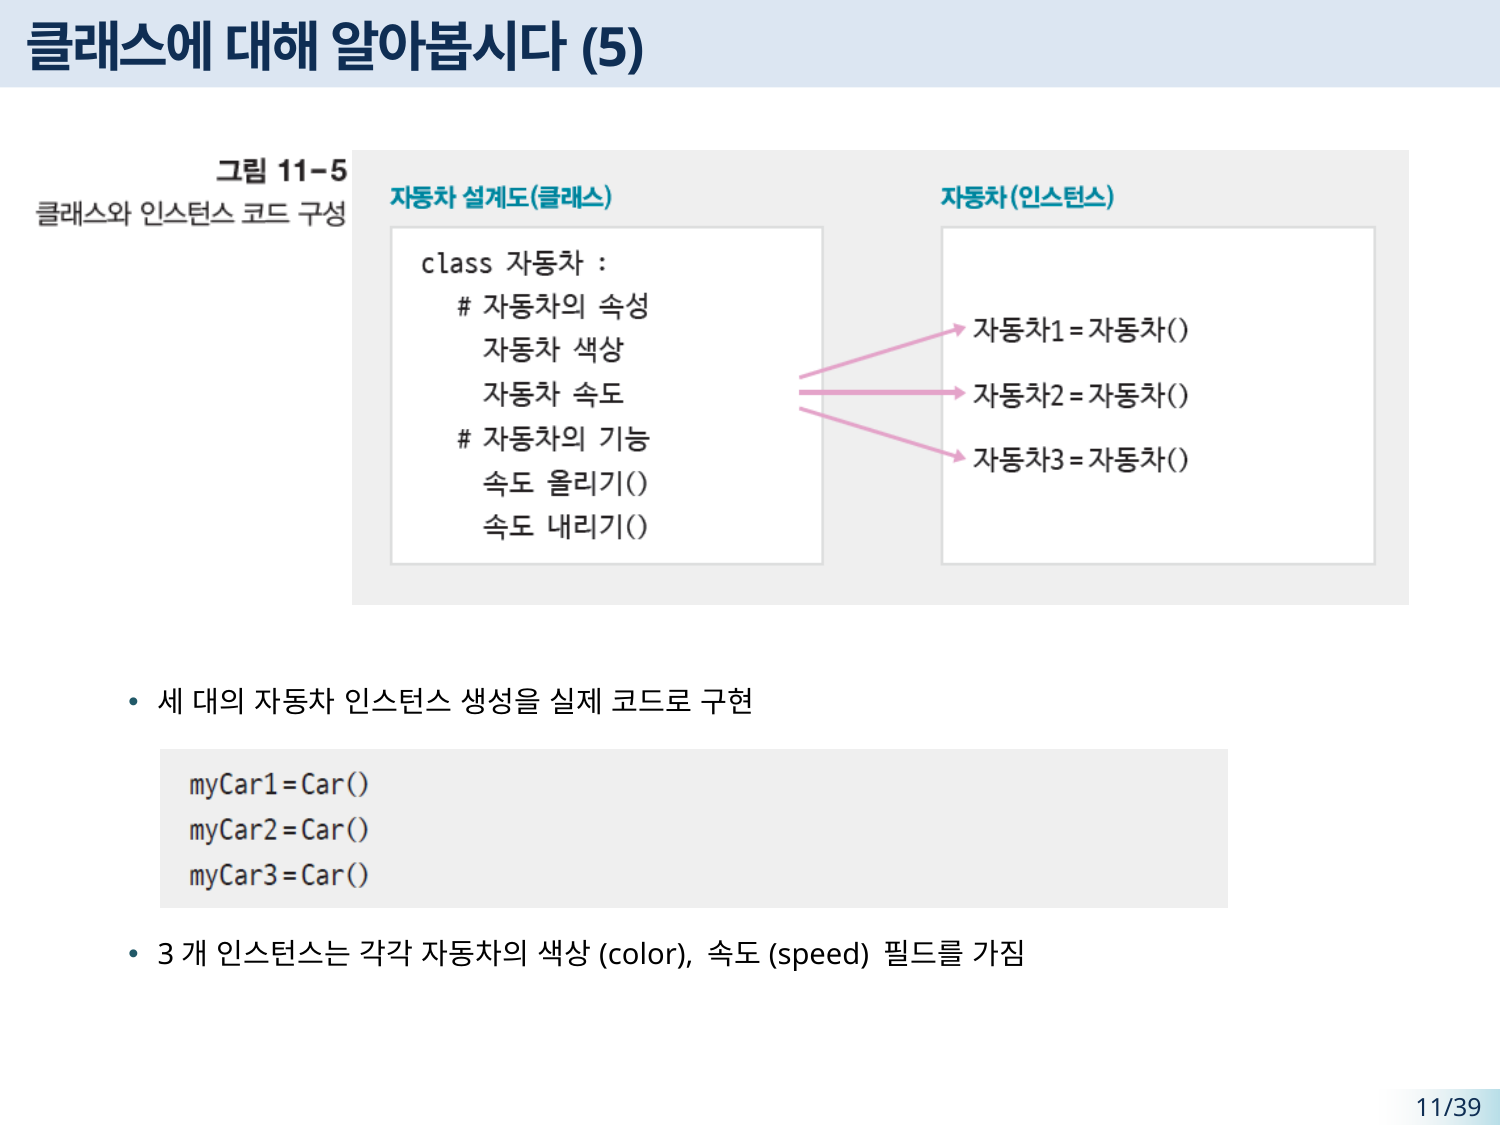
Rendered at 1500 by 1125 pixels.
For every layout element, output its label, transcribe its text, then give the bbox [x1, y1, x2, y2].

picture [160, 749, 1228, 908]
title 클래스에 대해 알아봅시다(5) [10, 5, 1288, 84]
picture [33, 150, 1409, 606]
list 세 대의 자동차 인스턴스 생성을 실제 코드로 구현 3개 인스턴스는 각각 자동차의 색상(color), 속도(speed) 필드를 가짐 [10, 126, 1481, 1057]
